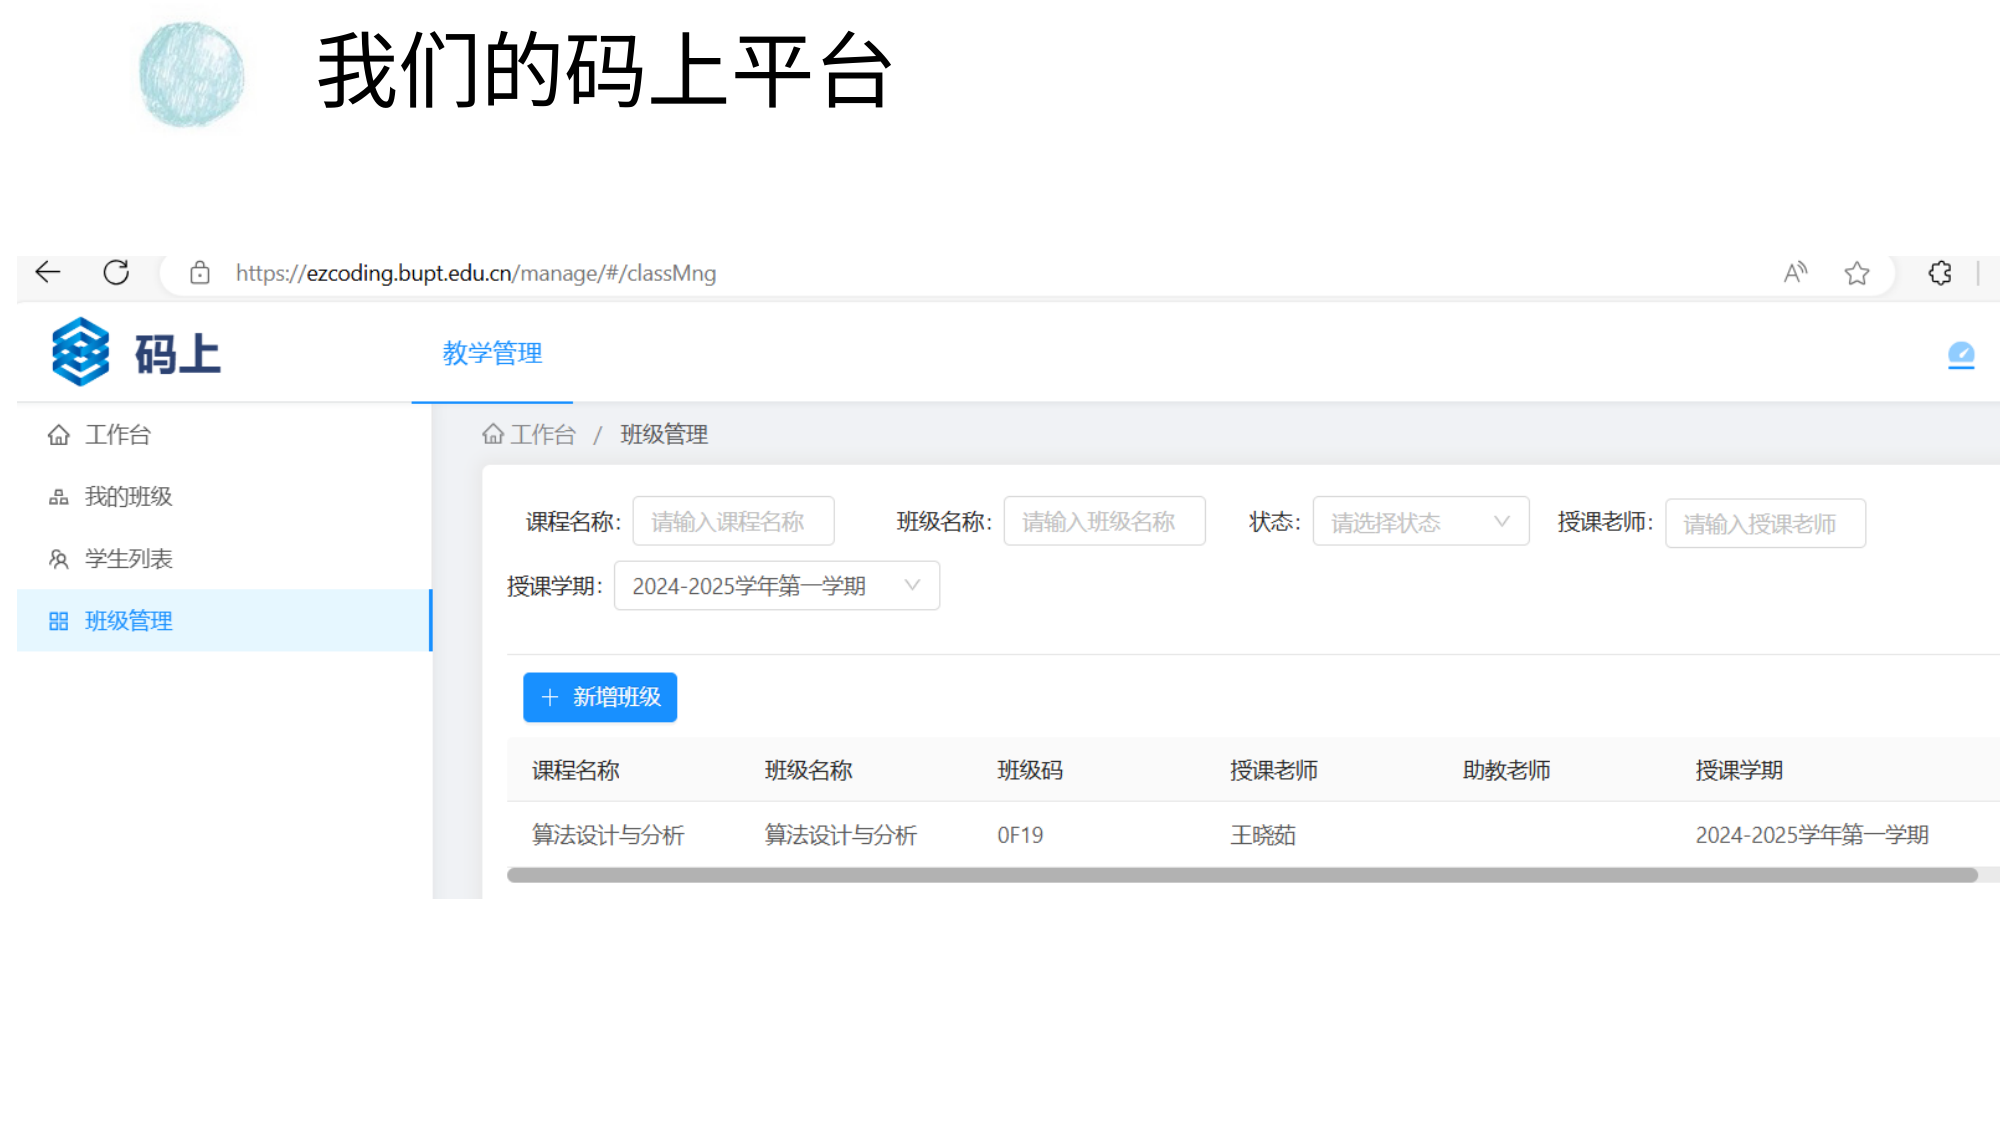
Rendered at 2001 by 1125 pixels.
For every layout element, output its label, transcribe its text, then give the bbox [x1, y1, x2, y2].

picture [128, 0, 257, 138]
picture [17, 256, 2000, 899]
title 我们的码上平台 [300, 0, 1655, 150]
